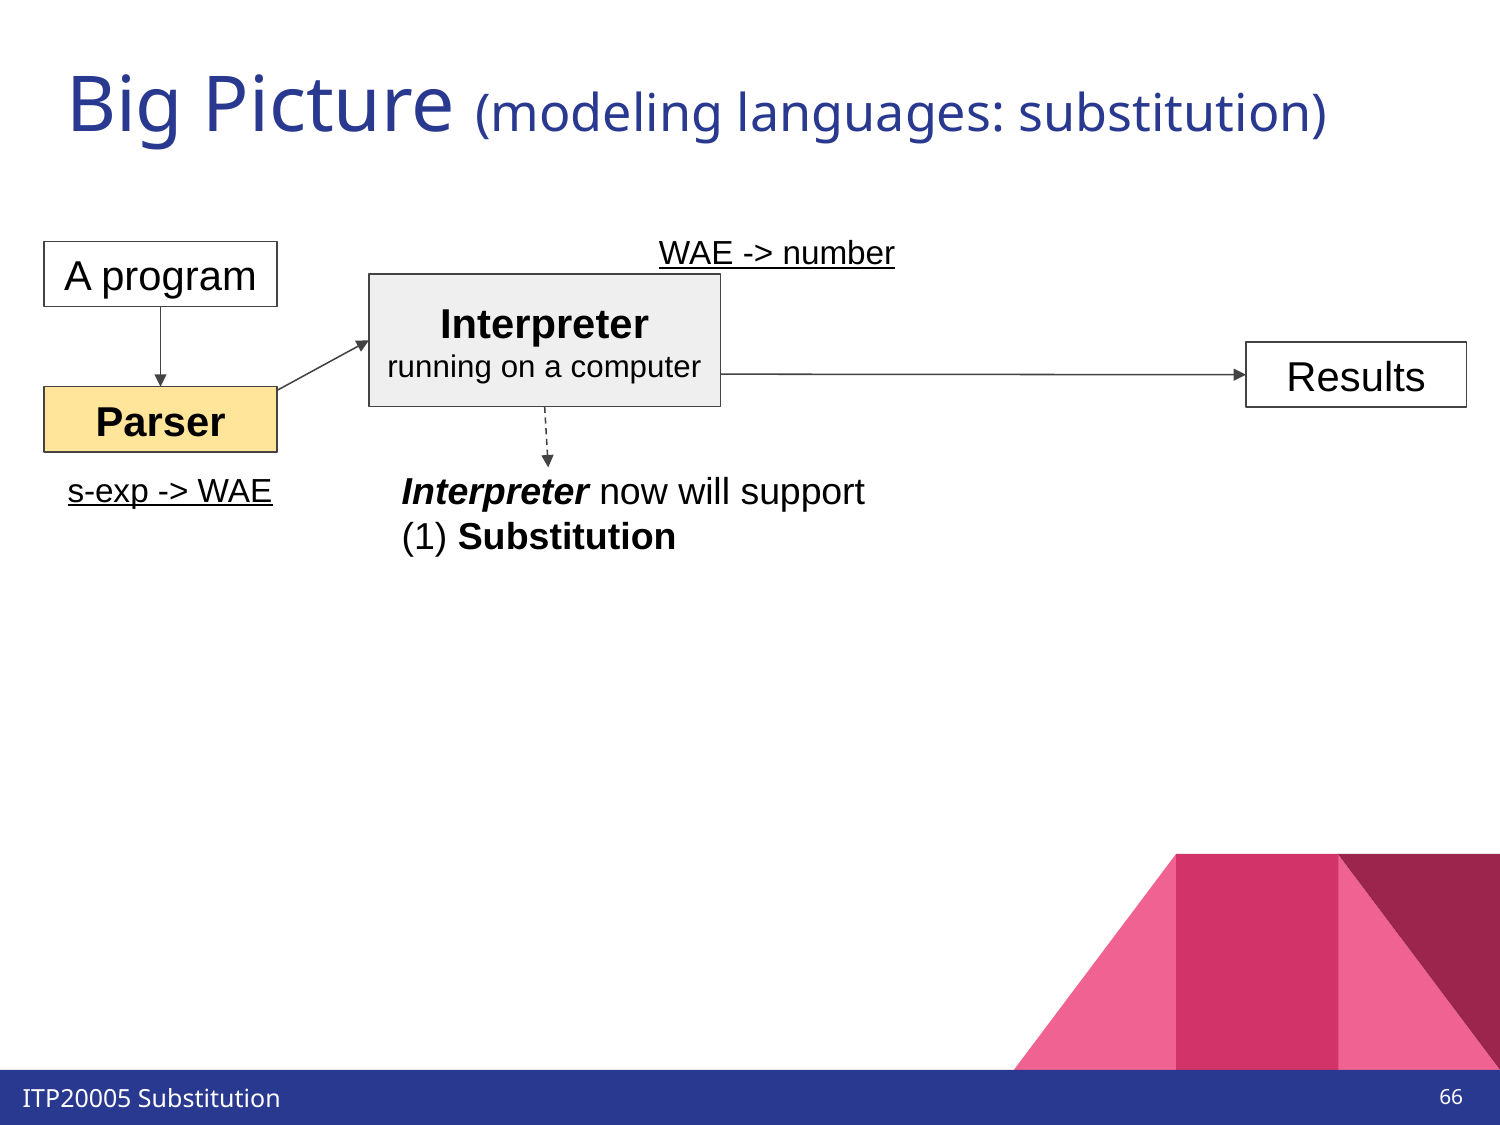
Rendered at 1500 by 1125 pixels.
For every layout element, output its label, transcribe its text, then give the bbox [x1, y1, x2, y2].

text_box Interpreter running on a computer [368, 273, 721, 407]
text_box Results [1246, 342, 1467, 408]
text_box A program [43, 241, 278, 307]
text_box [276, 340, 370, 391]
text_box Interpreter now will support (1) Substitution [386, 451, 1054, 593]
slide_number ‹#› [1387, 1054, 1478, 1125]
text_box Parser [43, 386, 278, 452]
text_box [544, 406, 549, 468]
text_box WAE -> number [643, 216, 988, 267]
title Big Picture (modeling languages: substitution) [51, 39, 1449, 173]
text_box s-exp -> WAE [52, 454, 324, 515]
